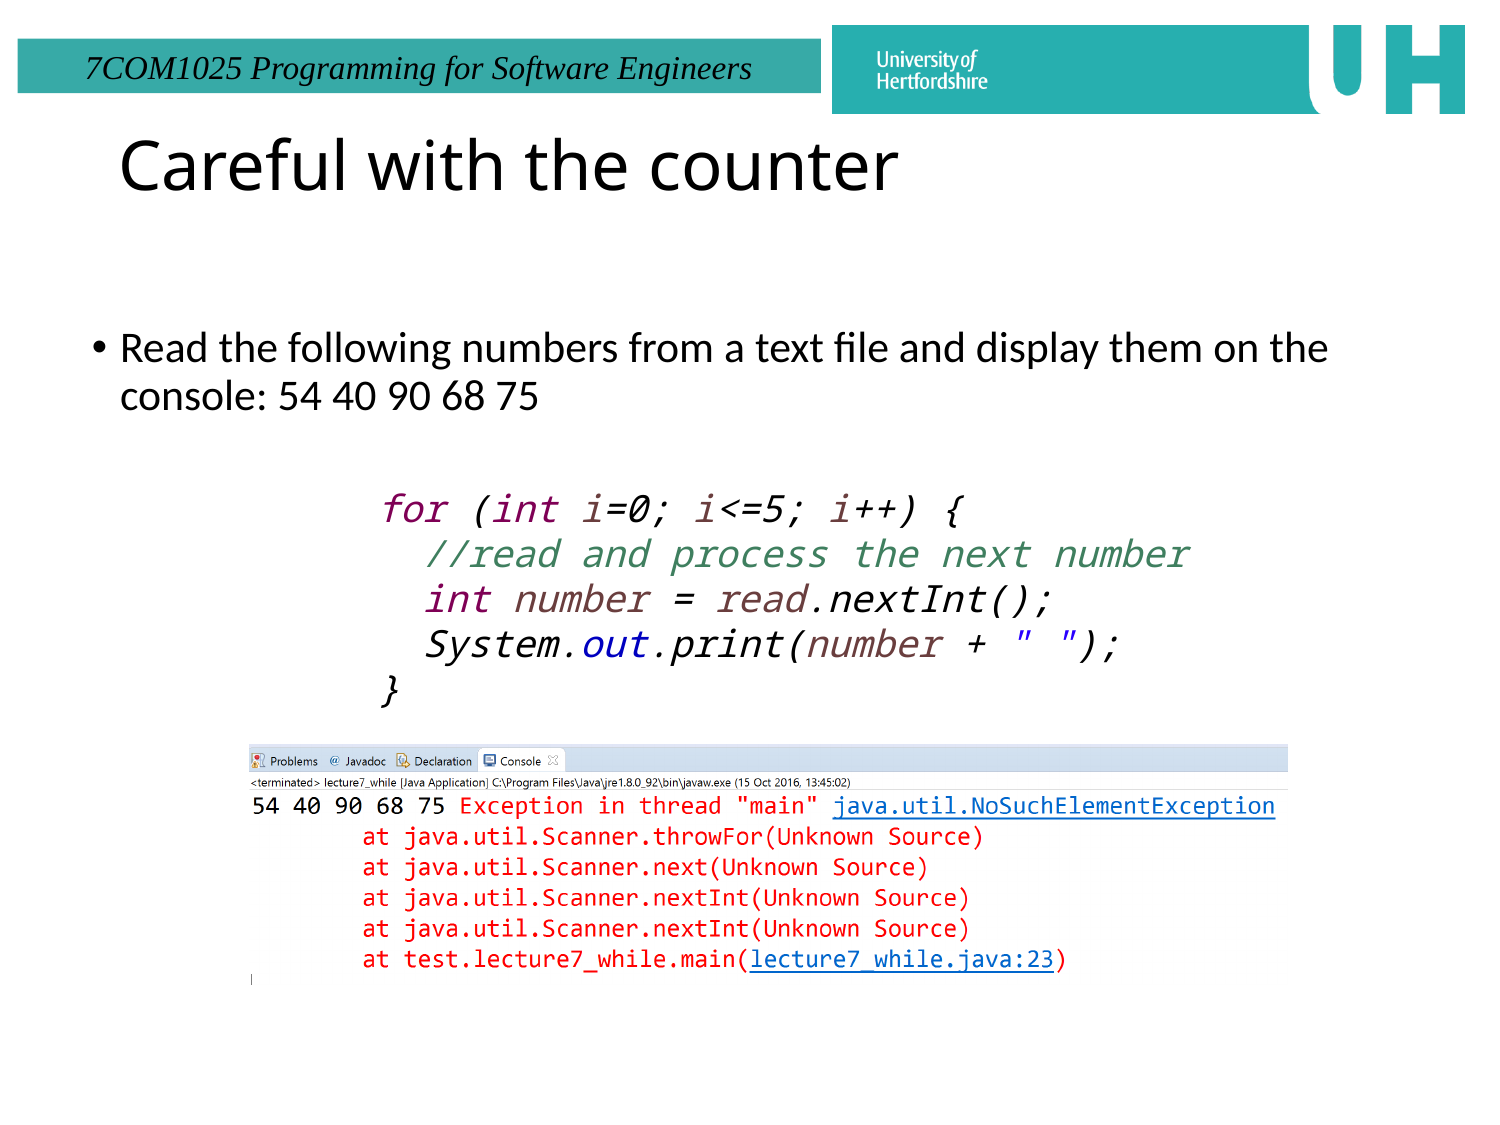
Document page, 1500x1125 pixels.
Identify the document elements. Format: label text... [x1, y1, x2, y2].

list Read the following numbers from a text file and display them on the console: 54 40 90 68 75 [76, 317, 1477, 718]
title Careful with the counter [103, 59, 1397, 278]
picture [832, 25, 1465, 114]
picture [249, 744, 1288, 985]
text_box for (int i=0; i<=5; i++) { //read and process the next number int number = read.nextInt(); System.out.print(number + " "); } [362, 477, 1225, 718]
